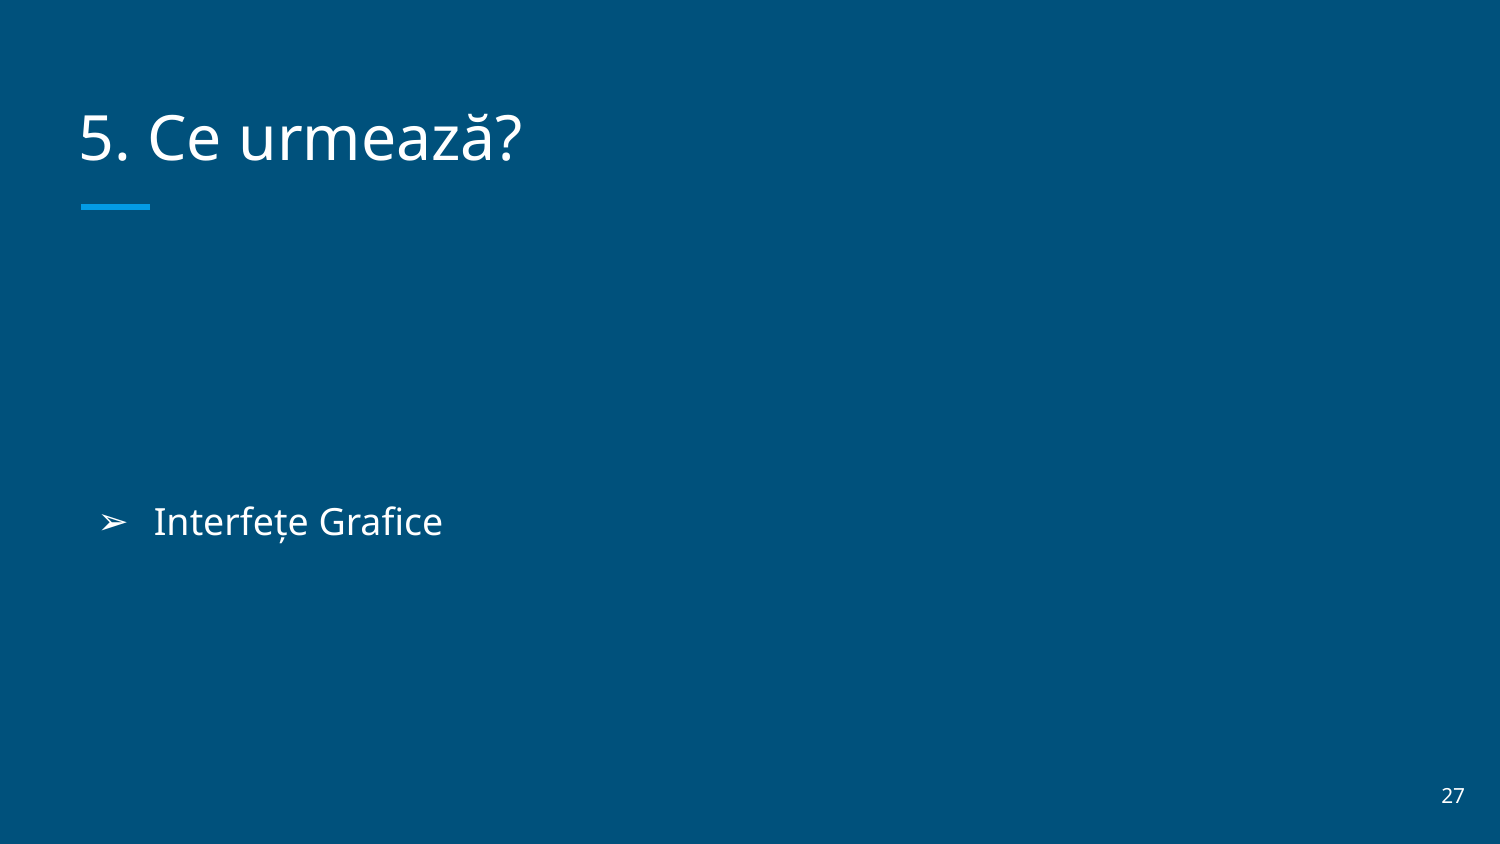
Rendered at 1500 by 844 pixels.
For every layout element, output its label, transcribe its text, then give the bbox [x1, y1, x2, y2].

title 5. Ce urmează? [63, 75, 1437, 188]
list Interfețe Grafice [63, 215, 1437, 819]
slide_number ‹#› [1389, 764, 1480, 830]
